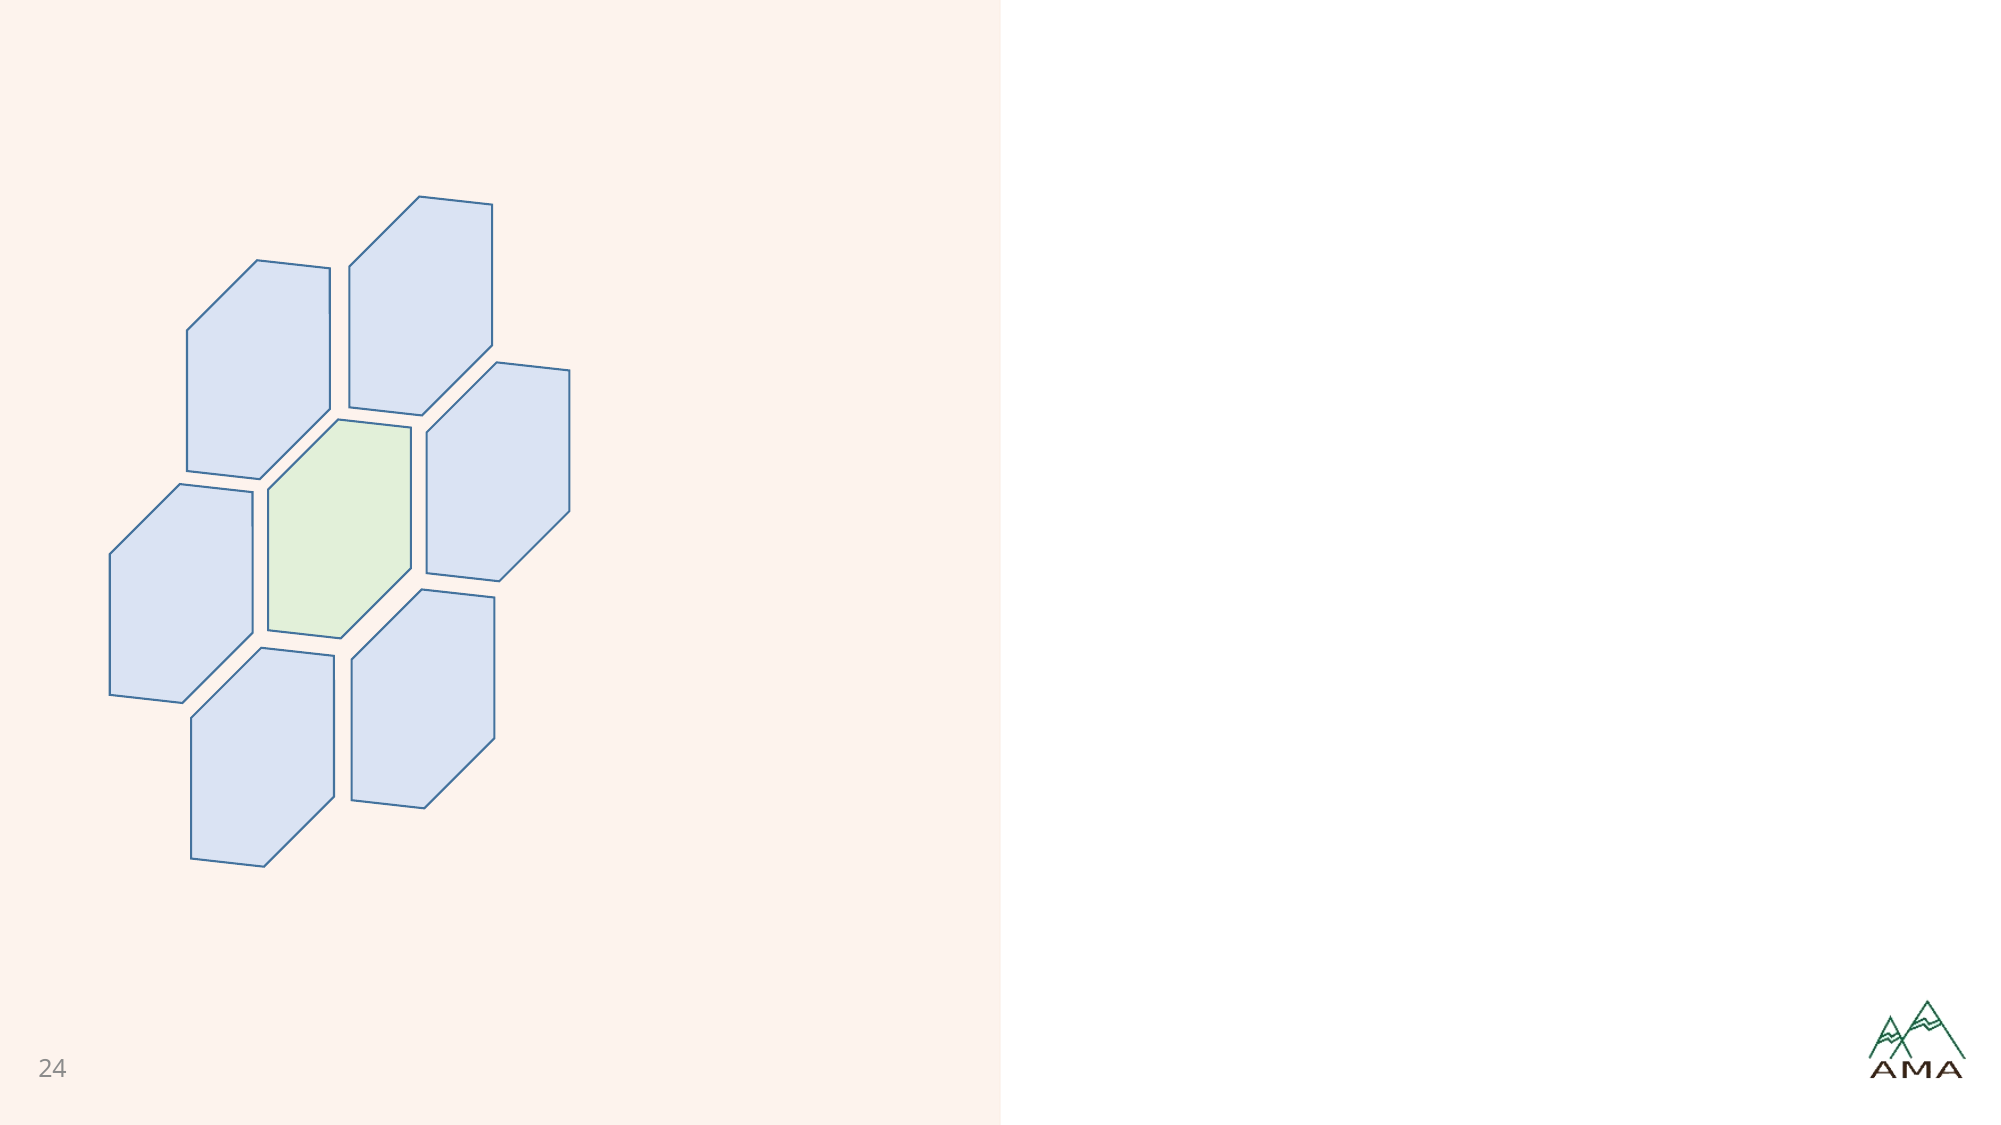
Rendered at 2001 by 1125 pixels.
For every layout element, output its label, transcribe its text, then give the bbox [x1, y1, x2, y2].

text_box [190, 646, 336, 868]
text_box [108, 482, 254, 705]
slide_number 24 [23, 1039, 124, 1099]
picture [1857, 987, 1974, 1092]
text_box [185, 259, 331, 481]
text_box [348, 195, 494, 417]
text_box [425, 361, 571, 583]
text_box [350, 588, 496, 810]
text_box [267, 418, 412, 640]
